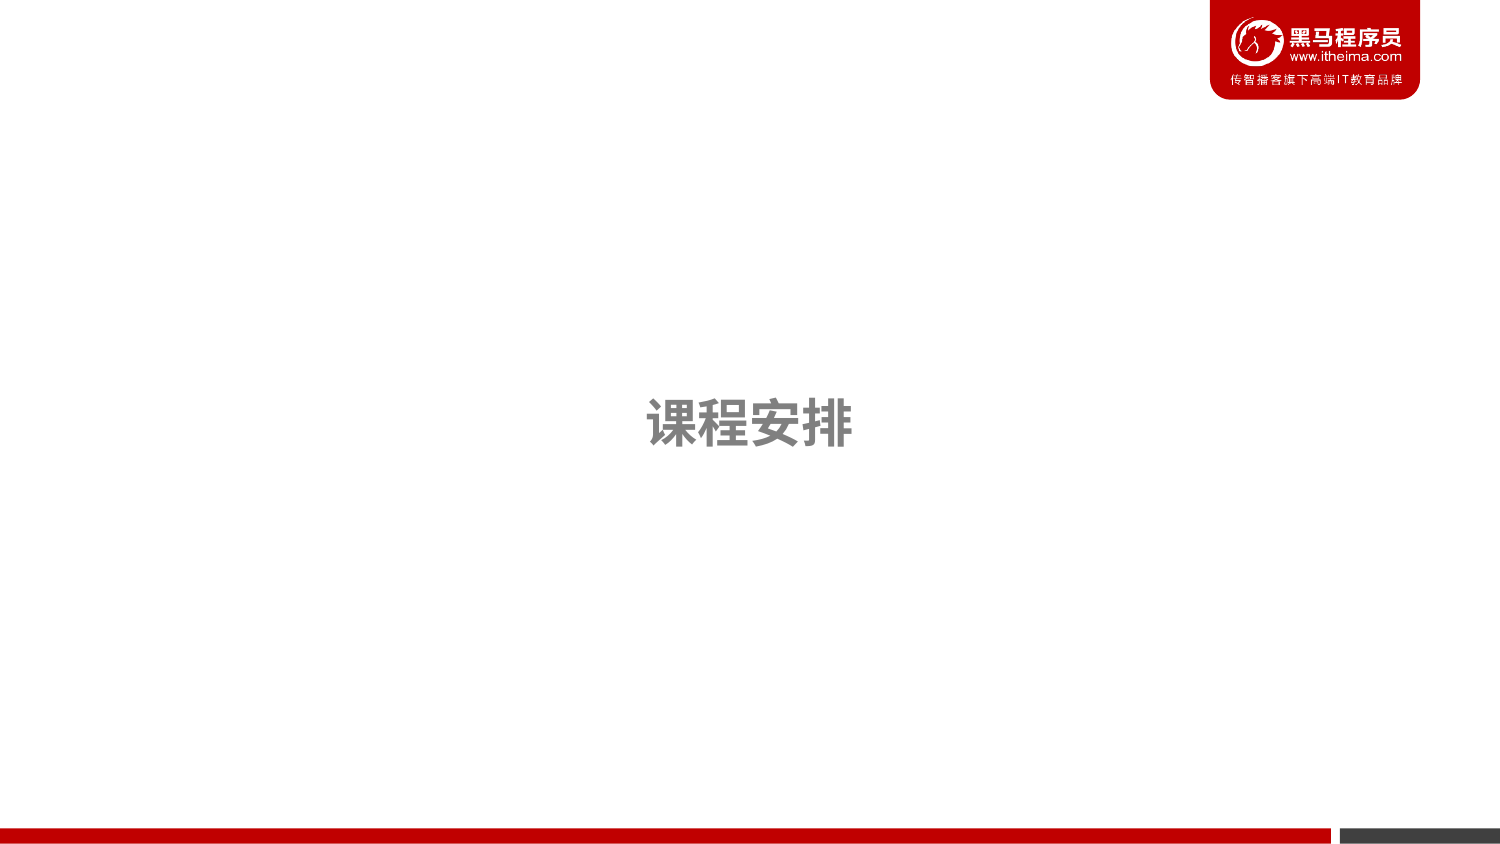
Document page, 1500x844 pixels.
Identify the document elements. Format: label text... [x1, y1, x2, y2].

text_box 课程安排 [631, 382, 869, 460]
picture [1212, 8, 1421, 94]
